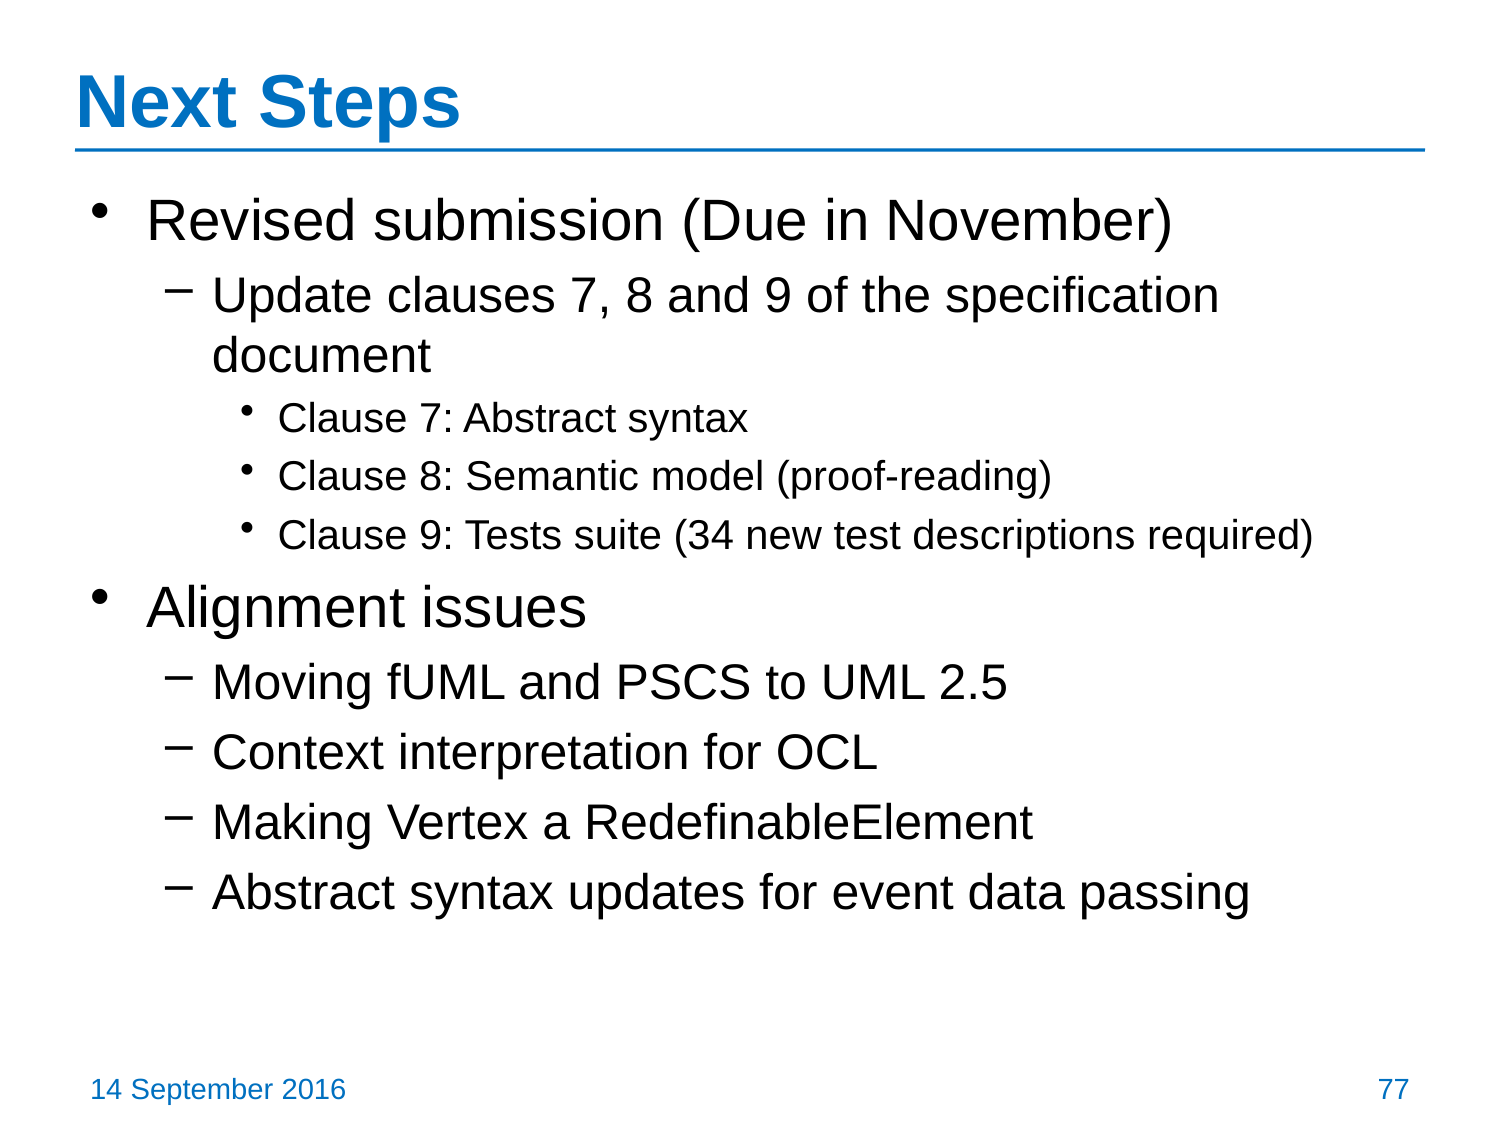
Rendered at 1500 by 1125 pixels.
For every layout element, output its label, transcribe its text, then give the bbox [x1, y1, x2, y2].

list Revised submission (Due in November) Update clauses 7, 8 and 9 of the specification document Clause 7: Abstract syntax Clause 8: Semantic model (proof-reading) Clause 9: Tests suite (34 new test descriptions required) Alignment issues Moving fUML and PSCS to UML 2.5 Context interpretation for OCL Making Vertex a RedefinableElement Abstract syntax updates for event data passing [75, 174, 1425, 1050]
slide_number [75, 1062, 425, 1103]
title Next Steps [75, 50, 1425, 150]
slide_number 77 [1074, 1062, 1425, 1103]
